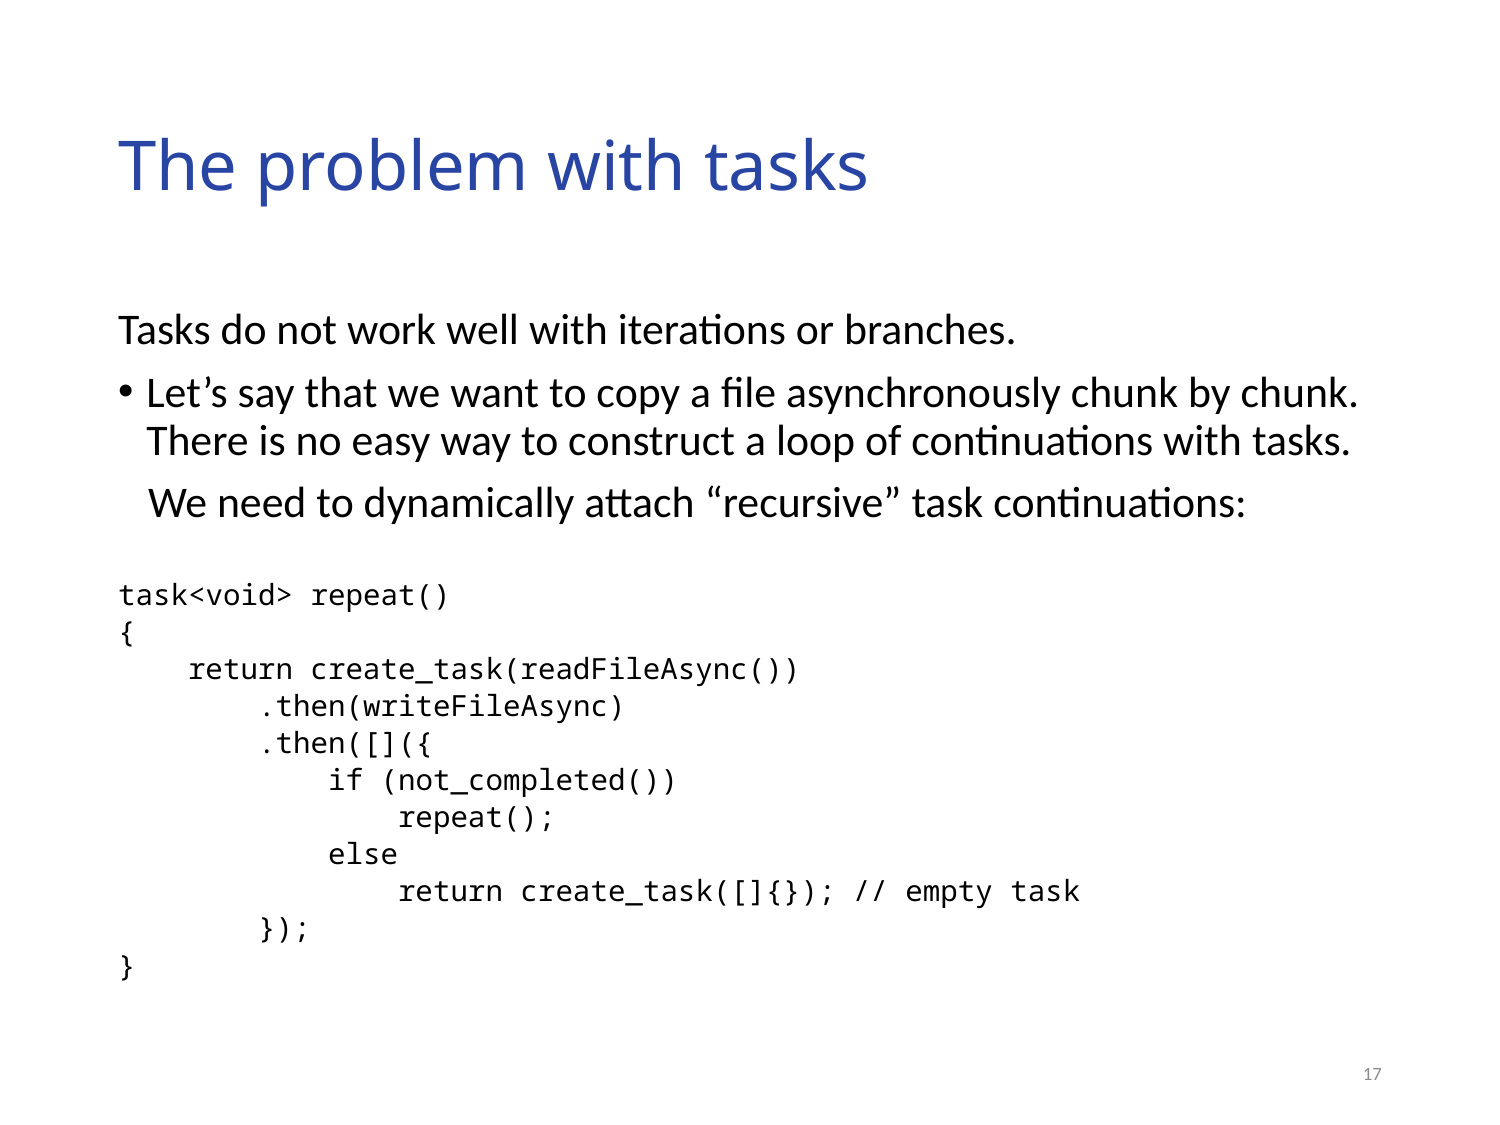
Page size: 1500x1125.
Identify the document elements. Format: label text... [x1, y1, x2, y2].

list Tasks do not work well with iterations or branches. Let’s say that we want to copy a file asynchronously chunk by chunk. There is no easy way to construct a loop of continuations with tasks. We need to dynamically attach “recursive” task continuations: task<void> repeat() { return create_task(readFileAsync()) .then(writeFileAsync) .then([]({ if (not_completed()) repeat(); else return create_task([]{}); // empty task }); } [103, 299, 1397, 1014]
slide_number 17 [1059, 1042, 1397, 1103]
title The problem with tasks [103, 59, 1397, 278]
